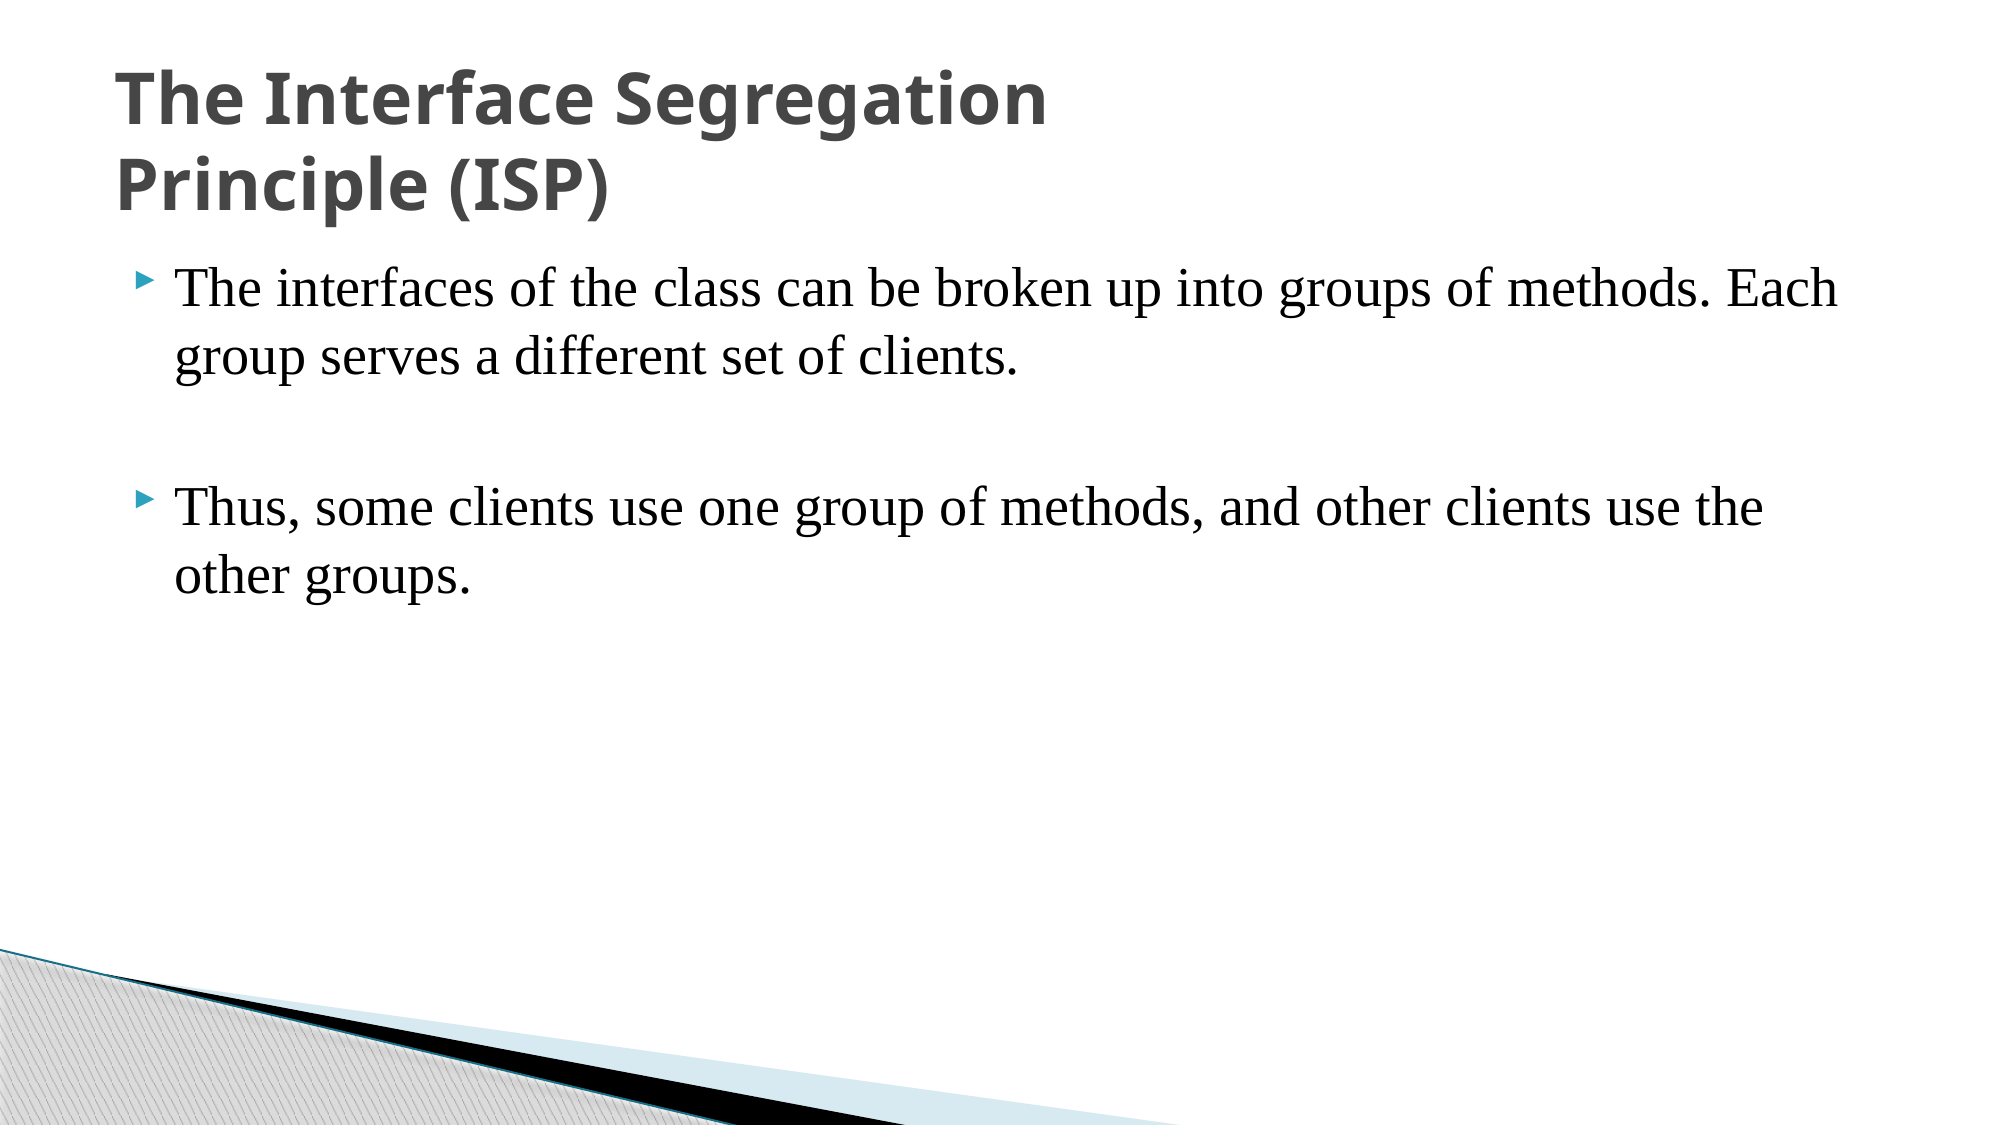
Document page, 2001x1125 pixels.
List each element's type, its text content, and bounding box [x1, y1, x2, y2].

list The interfaces of the class can be broken up into groups of methods. Each group serves a different set of clients. Thus, some clients use one group of methods, and other clients use the other groups. [99, 243, 1900, 986]
title The Interface Segregation Principle (ISP) [99, 45, 1900, 233]
